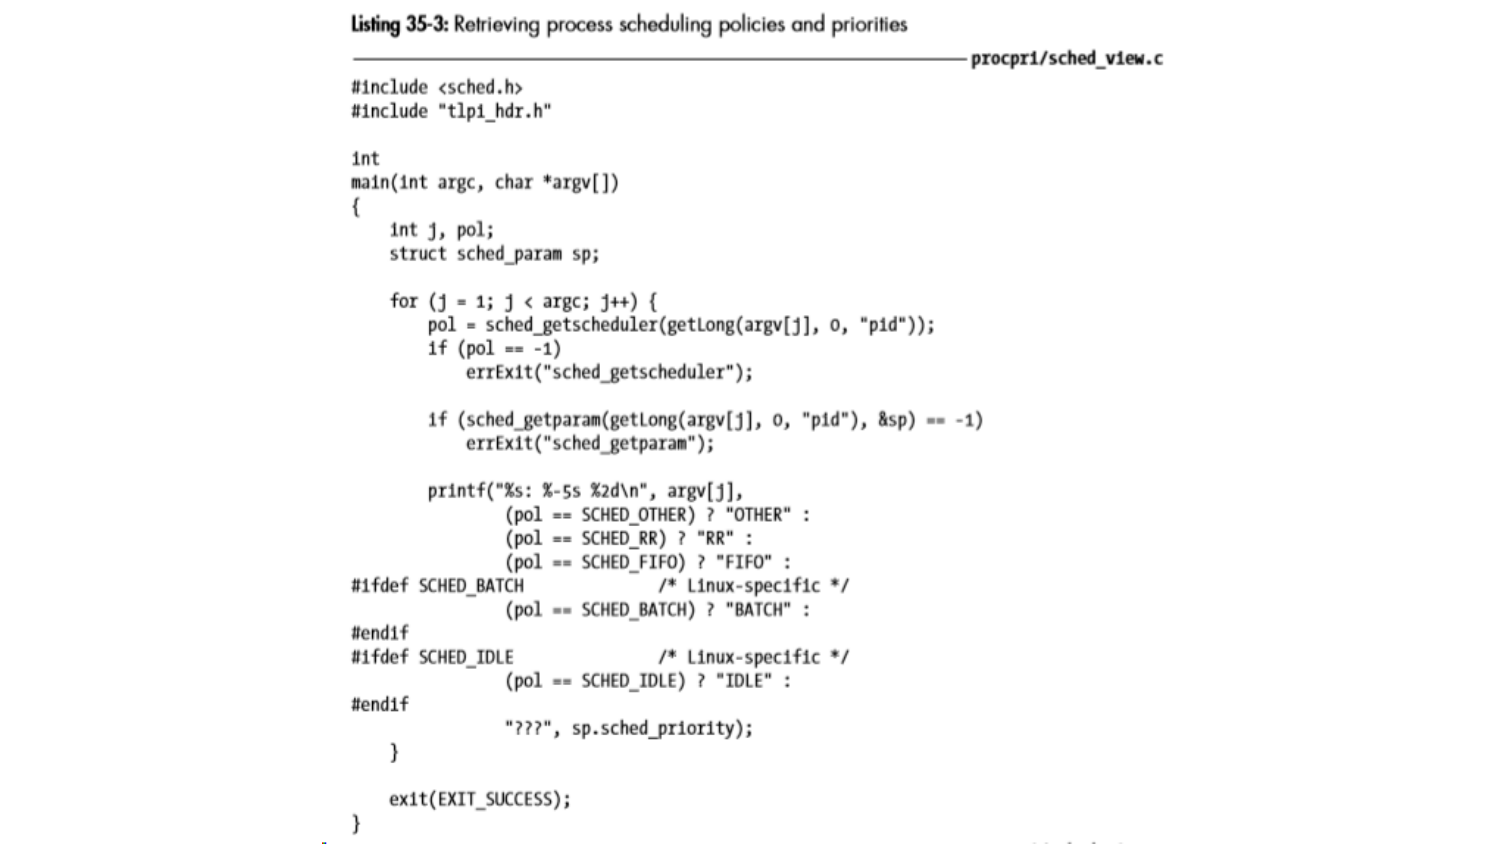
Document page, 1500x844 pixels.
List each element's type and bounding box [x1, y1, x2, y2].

picture [321, 0, 1179, 844]
